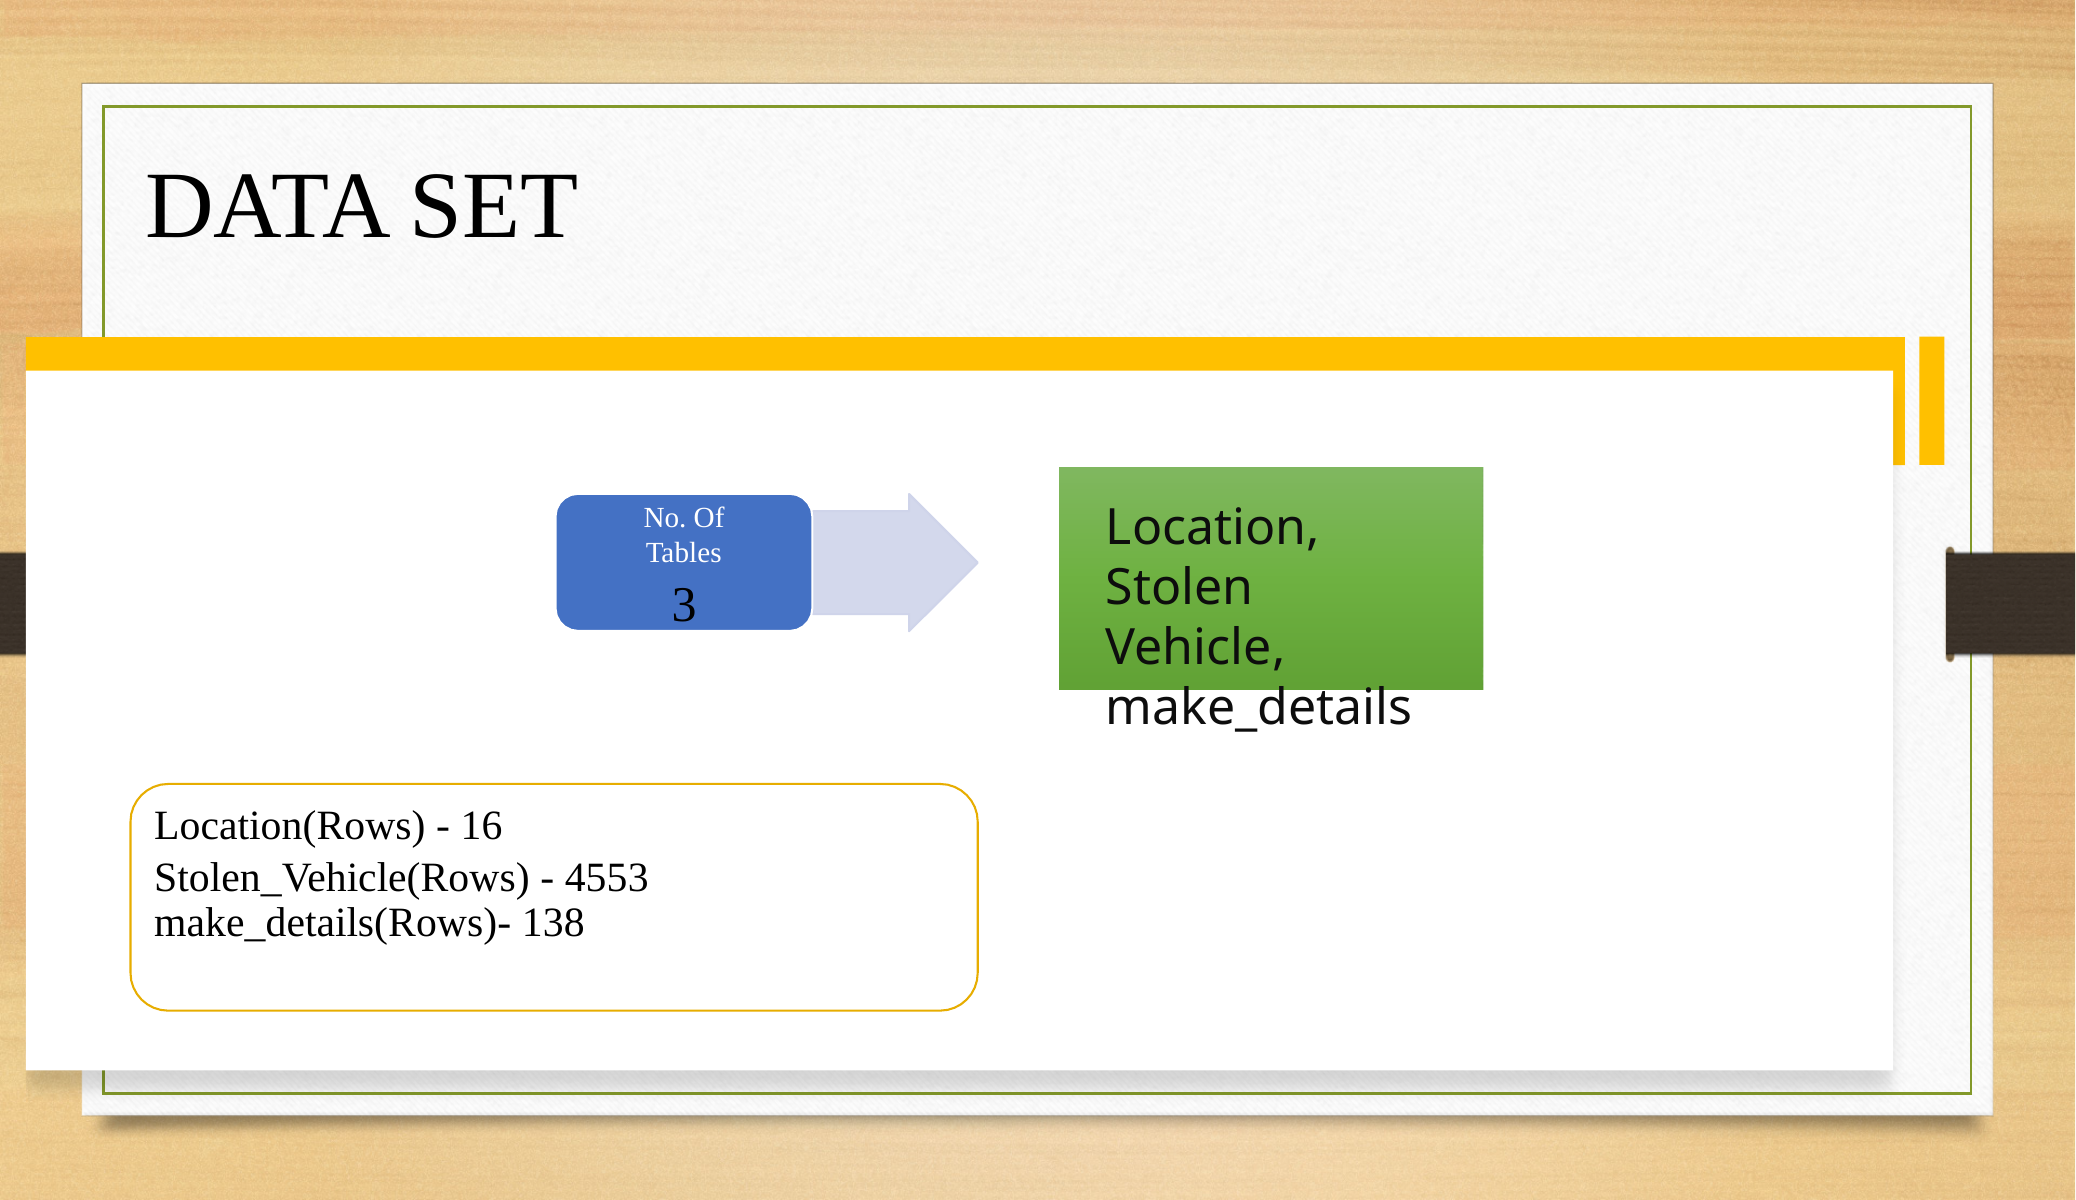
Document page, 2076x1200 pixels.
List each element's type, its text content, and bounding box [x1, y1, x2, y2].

title DATA SET [143, 140, 765, 336]
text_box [25, 336, 1945, 1114]
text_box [130, 783, 978, 1011]
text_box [555, 493, 978, 632]
picture [0, 0, 2076, 1200]
